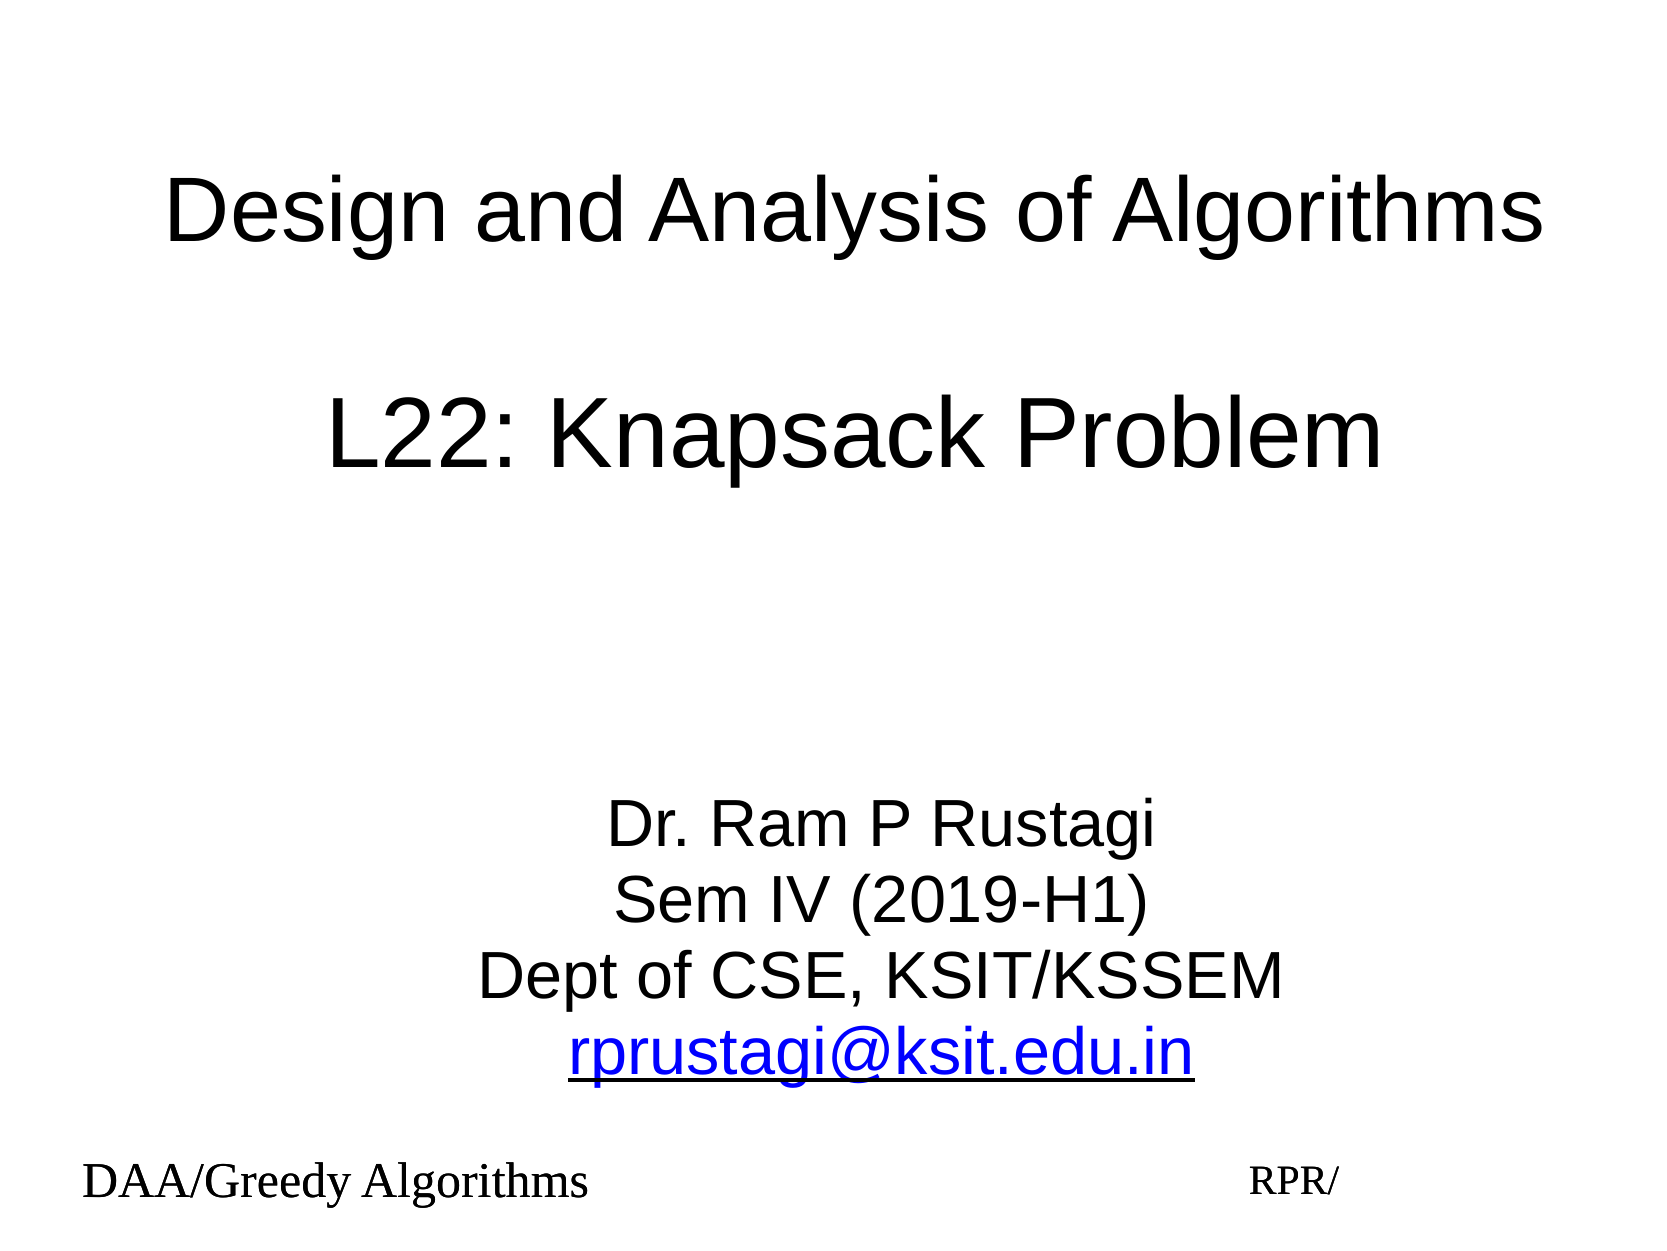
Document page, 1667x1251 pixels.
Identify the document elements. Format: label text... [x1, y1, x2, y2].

list Dr. Ram P Rustagi Sem IV (2019-H1) Dept of CSE, KSIT/KSSEM rprustagi@ksit.edu.in [410, 705, 1353, 1124]
text_box DAA/Greedy Algorithms [67, 1139, 605, 1217]
text_box RPR/ [1233, 1144, 1354, 1211]
title Design and Analysis of Algorithms L22: Knapsack Problem [123, 157, 1588, 694]
